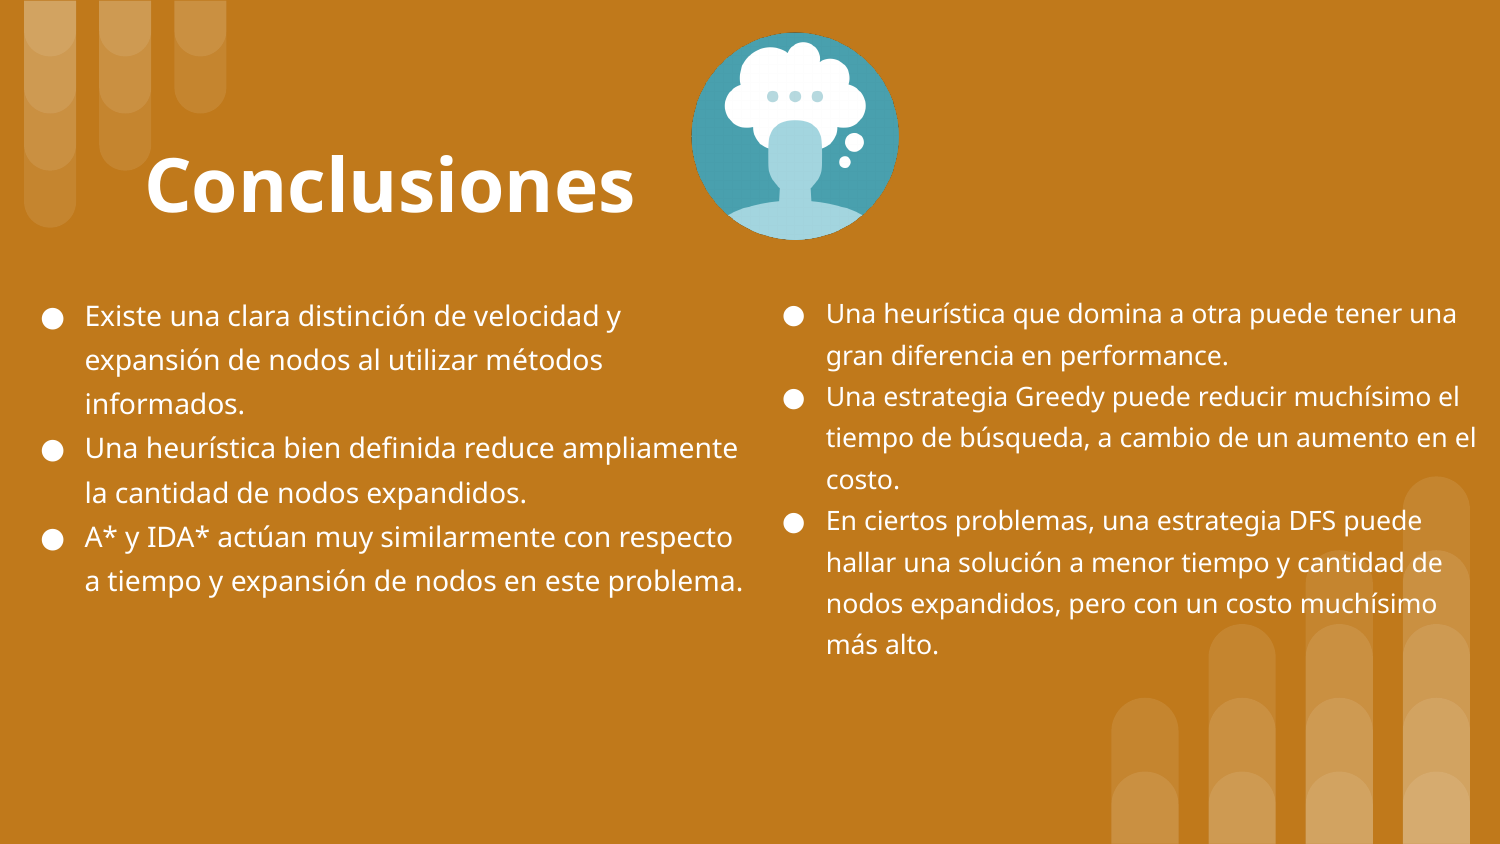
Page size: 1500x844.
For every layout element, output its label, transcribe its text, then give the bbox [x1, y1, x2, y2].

picture [687, 29, 902, 243]
title Conclusiones [129, 29, 1090, 275]
subtitle Una heurística que domina a otra puede tener una gran diferencia en performance. Una estrategia Greedy puede reducir muchísimo el tiempo de búsqueda, a cambio de un aumento en el costo. En ciertos problemas, una estrategia DFS puede hallar una solución a menor tiempo y cantidad de nodos expandidos, pero con un costo muchísimo más alto. [750, 275, 1500, 680]
subtitle Existe una clara distinción de velocidad y expansión de nodos al utilizar métodos informados. Una heurística bien definida reduce ampliamente la cantidad de nodos expandidos. A* y IDA* actúan muy similarmente con respecto a tiempo y expansión de nodos en este problema. [9, 275, 750, 680]
